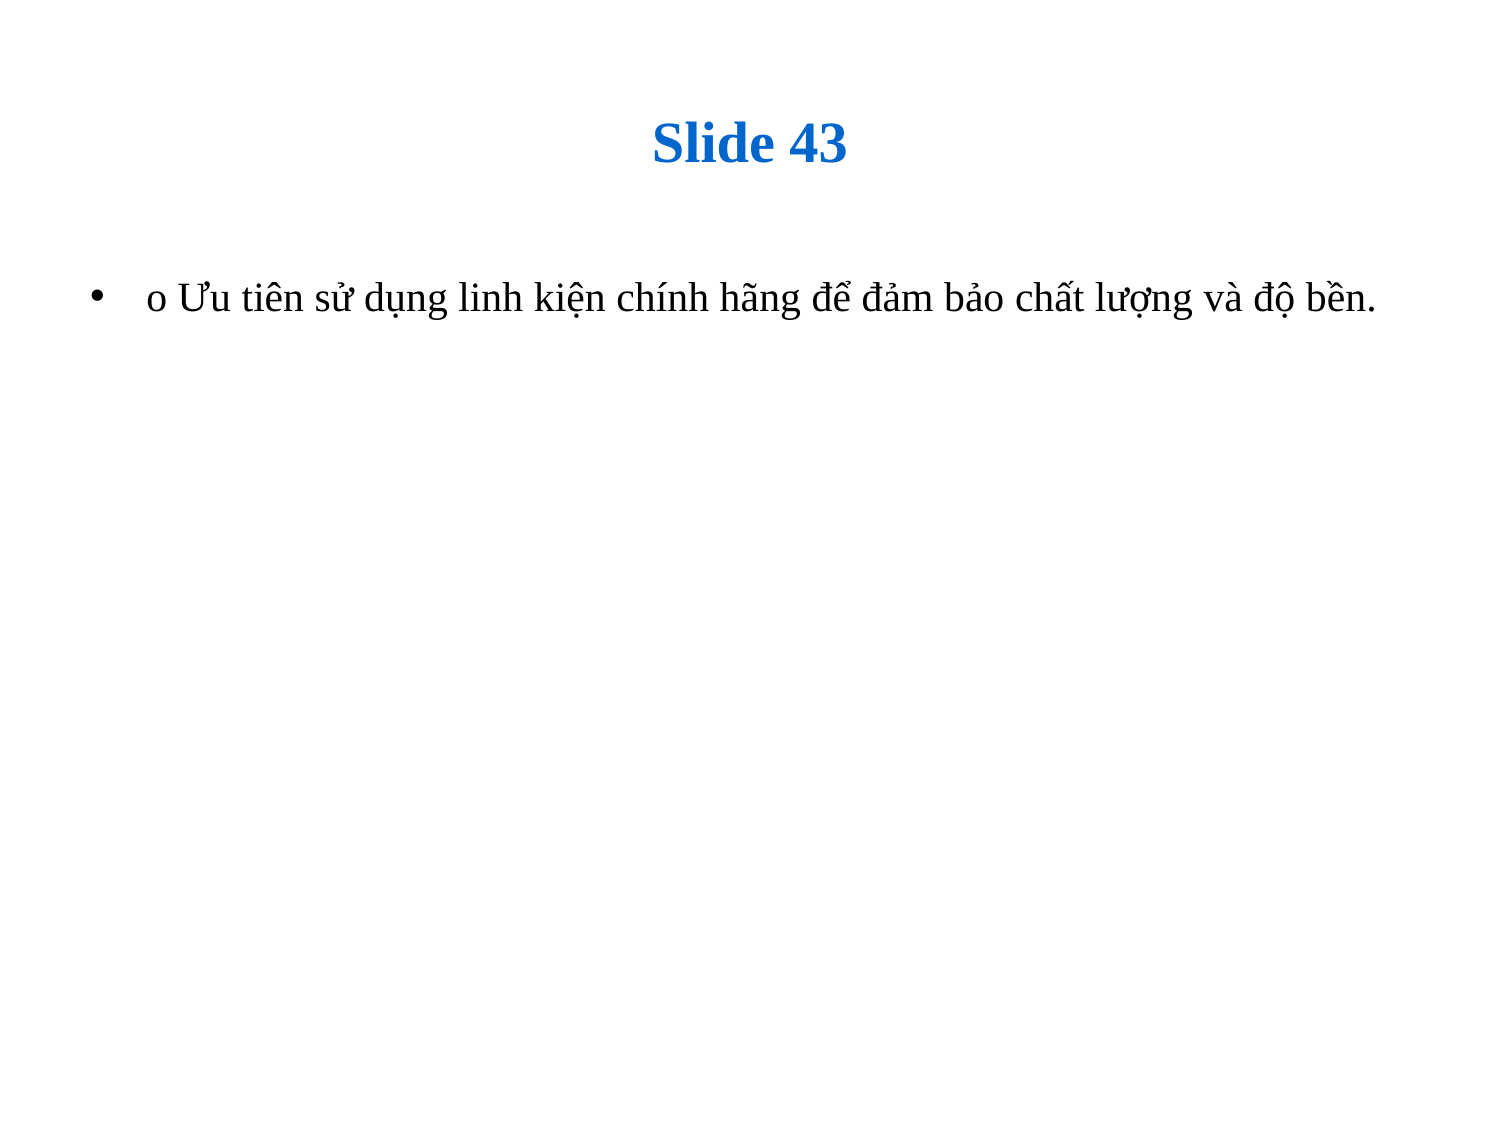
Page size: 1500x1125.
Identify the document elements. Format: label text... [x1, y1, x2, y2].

title Slide 43 [75, 45, 1425, 233]
list o Ưu tiên sử dụng linh kiện chính hãng để đảm bảo chất lượng và độ bền. [75, 262, 1425, 1005]
